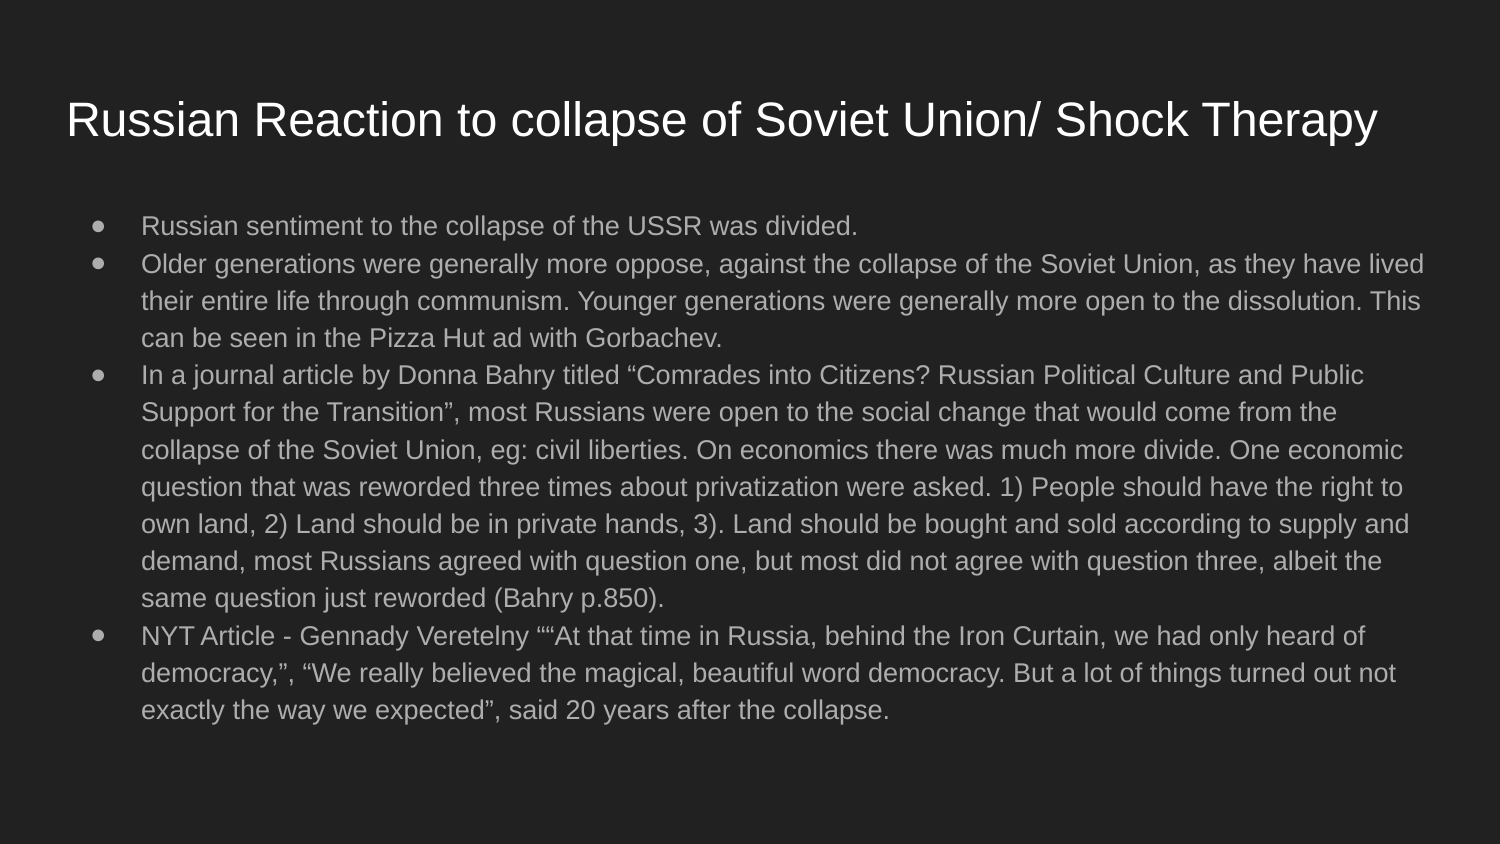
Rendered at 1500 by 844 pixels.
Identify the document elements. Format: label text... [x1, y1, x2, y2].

title Russian Reaction to collapse of Soviet Union/ Shock Therapy [51, 72, 1449, 167]
list Russian sentiment to the collapse of the USSR was divided. Older generations were generally more oppose, against the collapse of the Soviet Union, as they have lived their entire life through communism. Younger generations were generally more open to the dissolution. This can be seen in the Pizza Hut ad with Gorbachev. In a journal article by Donna Bahry titled “Comrades into Citizens? Russian Political Culture and Public Support for the Transition”, most Russians were open to the social change that would come from the collapse of the Soviet Union, eg: civil liberties. On economics there was much more divide. One economic question that was reworded three times about privatization were asked. 1) People should have the right to own land, 2) Land should be in private hands, 3). Land should be bought and sold according to supply and demand, most Russians agreed with question one, but most did not agree with question three, albeit the same question just reworded (Bahry p.850). NYT Article - Gennady Veretelny ““At that time in Russia, behind the Iron Curtain, we had only heard of democracy,”, “We really believed the magical, beautiful word democracy. But a lot of things turned out not exactly the way we expected”, said 20 years after the collapse. [51, 189, 1449, 750]
